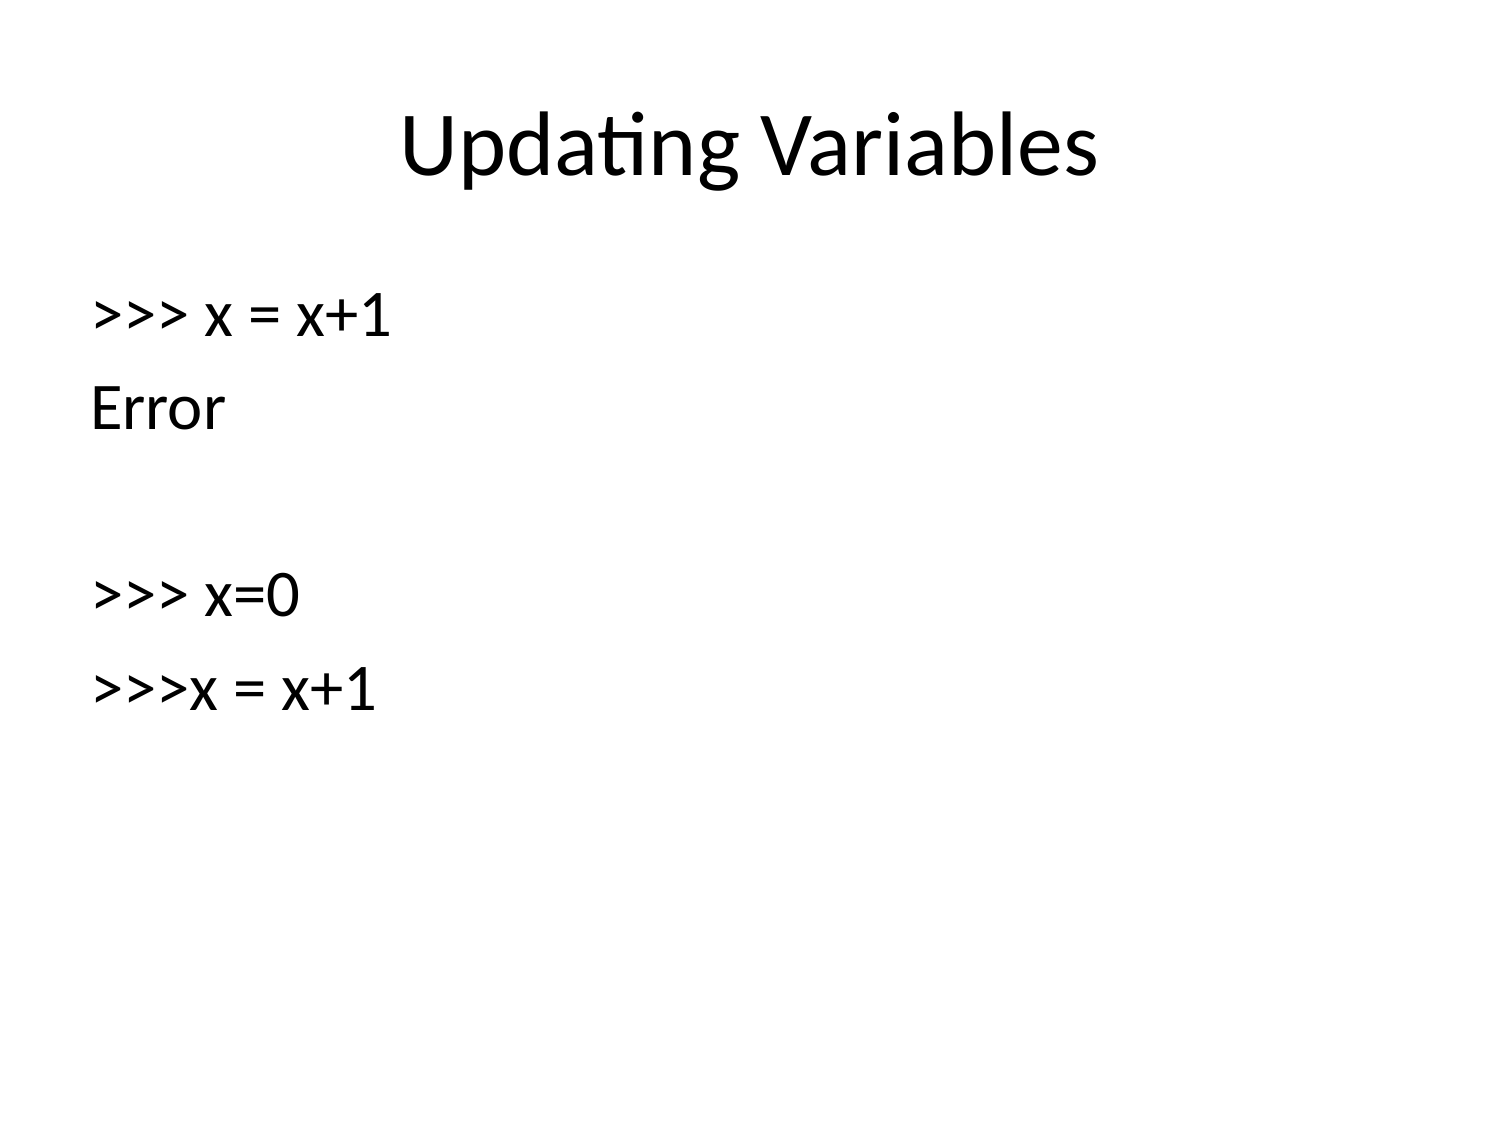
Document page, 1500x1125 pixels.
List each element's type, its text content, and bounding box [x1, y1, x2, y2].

title Updating Variables [75, 45, 1425, 233]
list >>> x = x+1 Error >>> x=0 >>>x = x+1 [75, 262, 1425, 1005]
